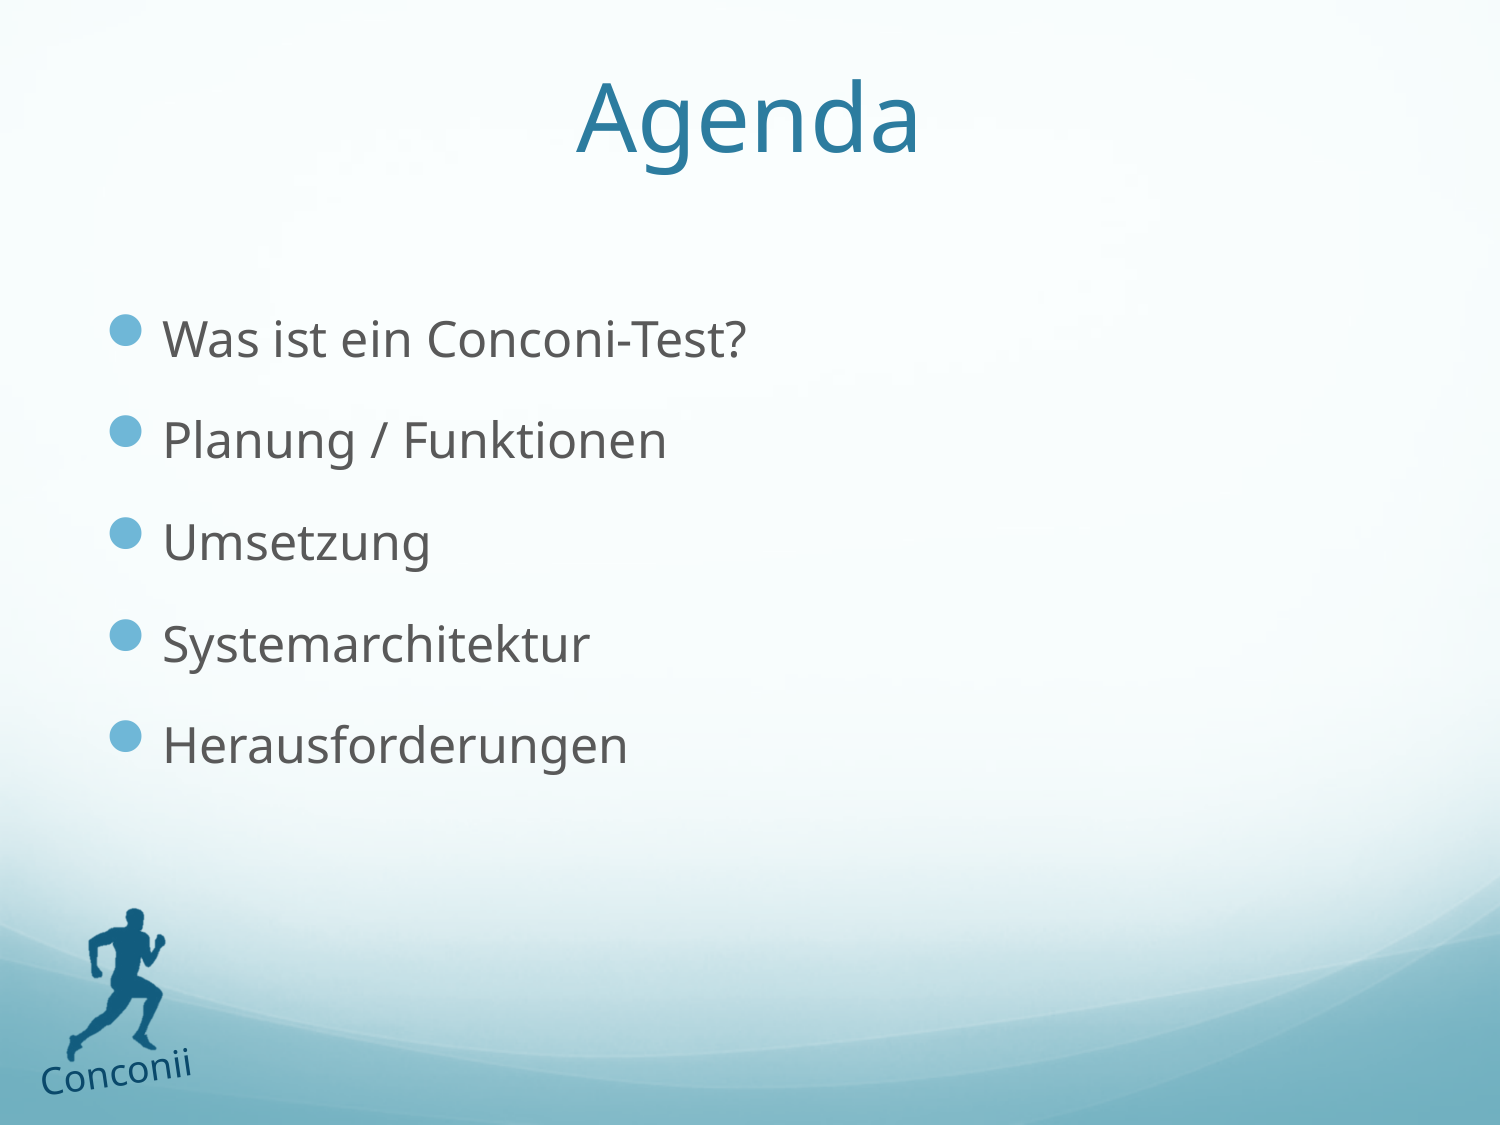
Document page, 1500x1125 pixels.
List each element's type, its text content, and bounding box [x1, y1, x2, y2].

title Agenda [90, 46, 1410, 180]
list Was ist ein Conconi-Test? Planung / Funktionen Umsetzung Systemarchitektur Herausforderungen [90, 197, 1410, 975]
